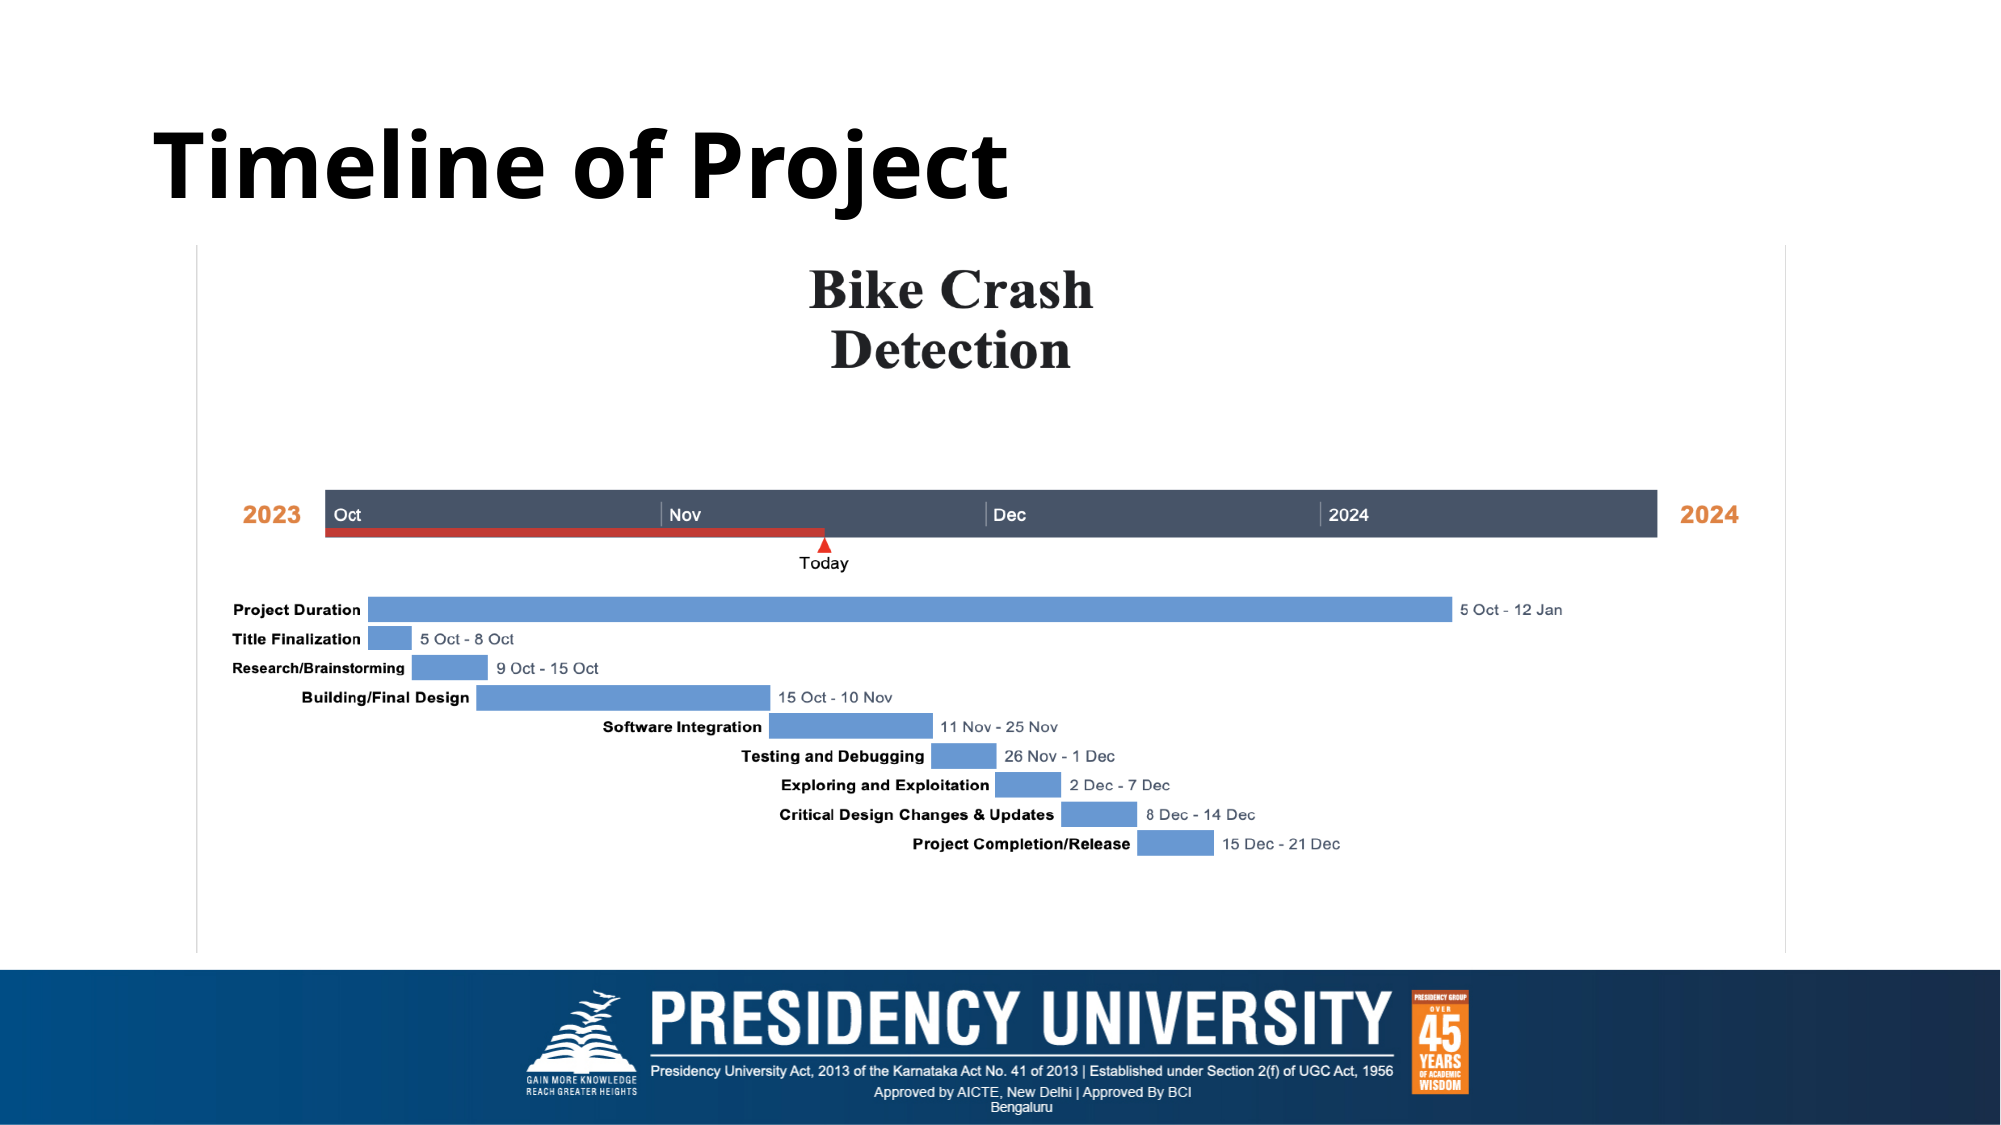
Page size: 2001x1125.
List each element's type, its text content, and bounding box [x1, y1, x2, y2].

picture [0, 0, 2001, 1125]
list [196, 245, 1786, 953]
title Timeline of Project [137, 59, 1863, 278]
